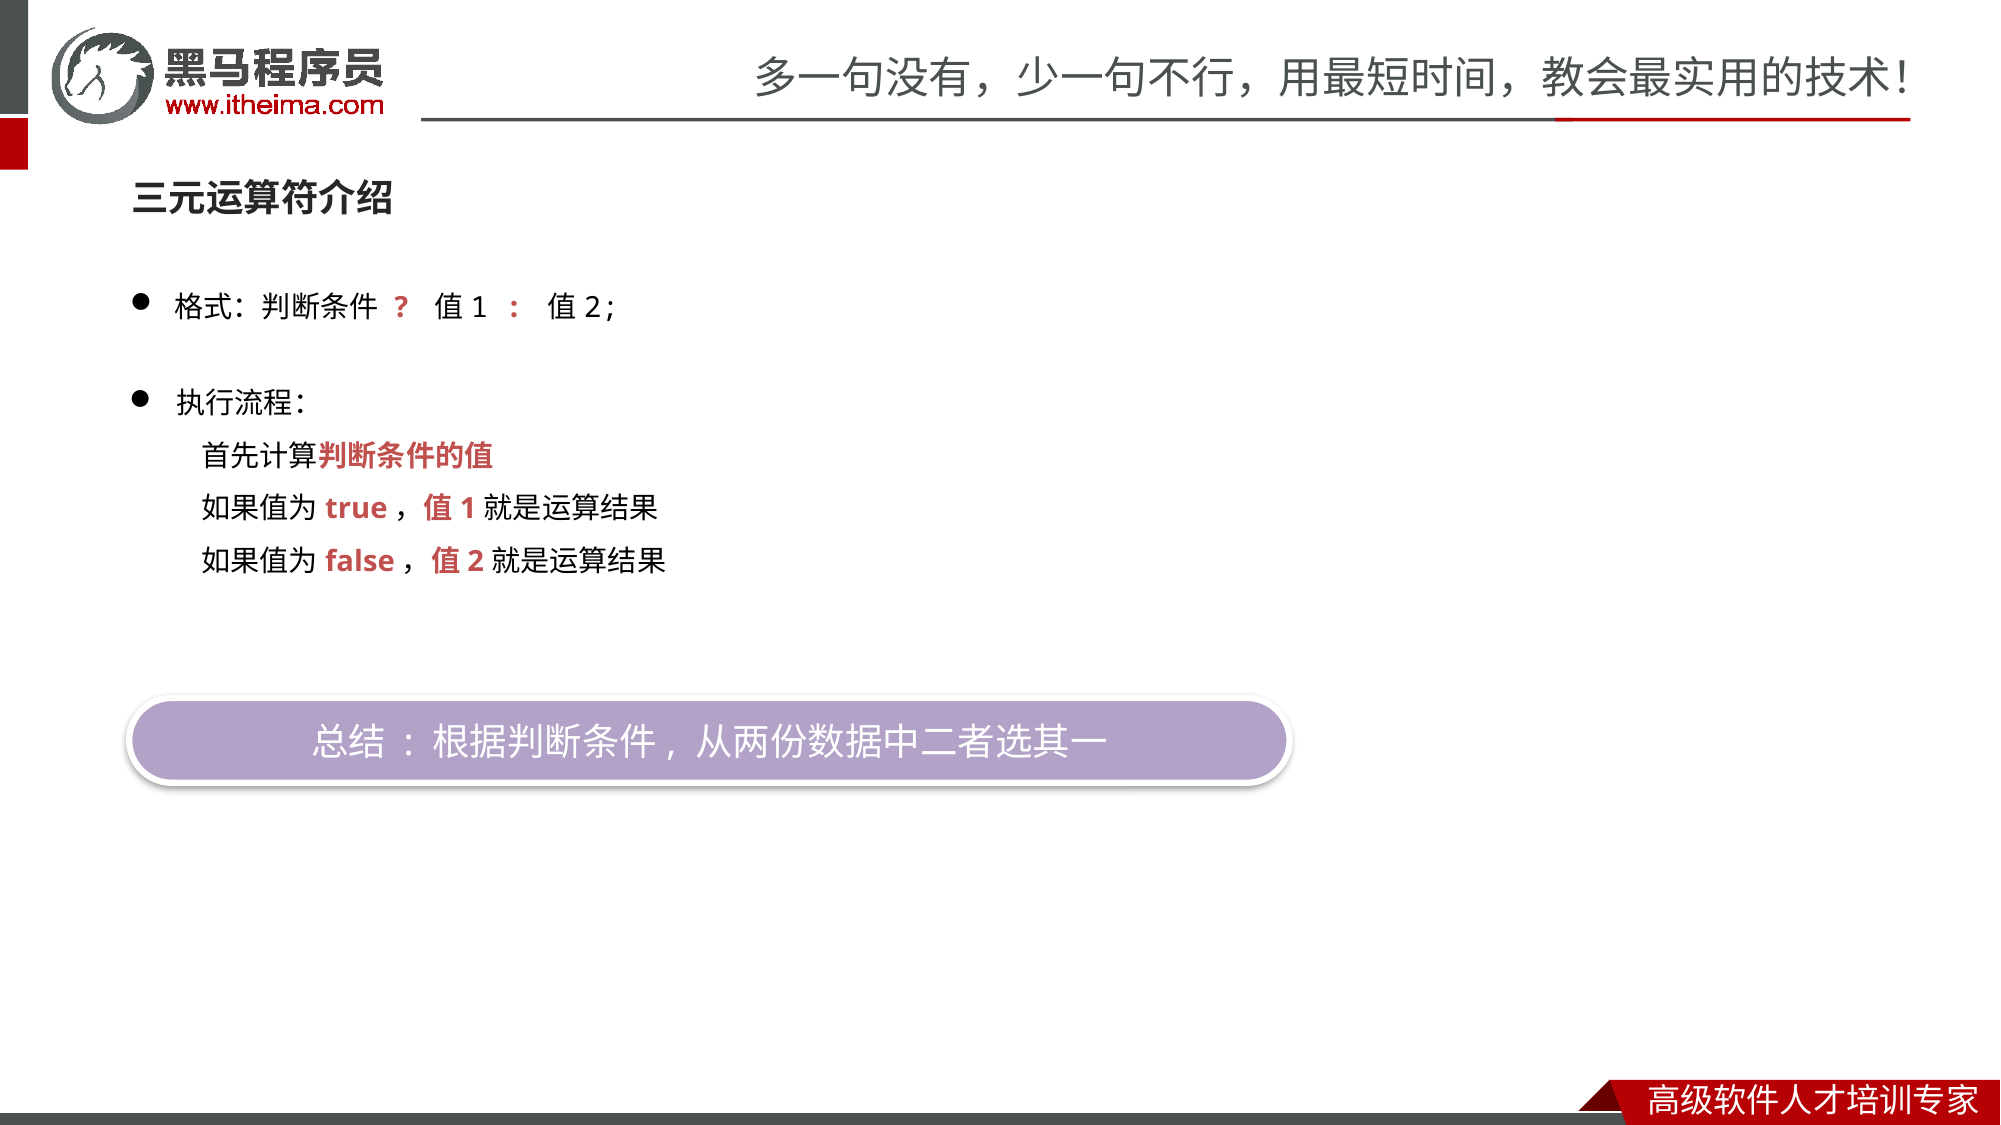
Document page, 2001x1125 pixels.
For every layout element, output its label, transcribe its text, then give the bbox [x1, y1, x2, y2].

title [116, 40, 1556, 125]
text_box 执行流程： 首先计算判断条件的值 如果值为true，值1就是运算结果 如果值为false，值2就是运算结果 [114, 359, 1178, 585]
picture [50, 26, 384, 125]
text_box 总结 : 根据判断条件, 从两份数据中二者选其一 [126, 694, 1293, 786]
list 三元运算符介绍 [116, 154, 1880, 239]
text_box 格式：判断条件 ? 值1 : 值2; [115, 263, 1044, 331]
